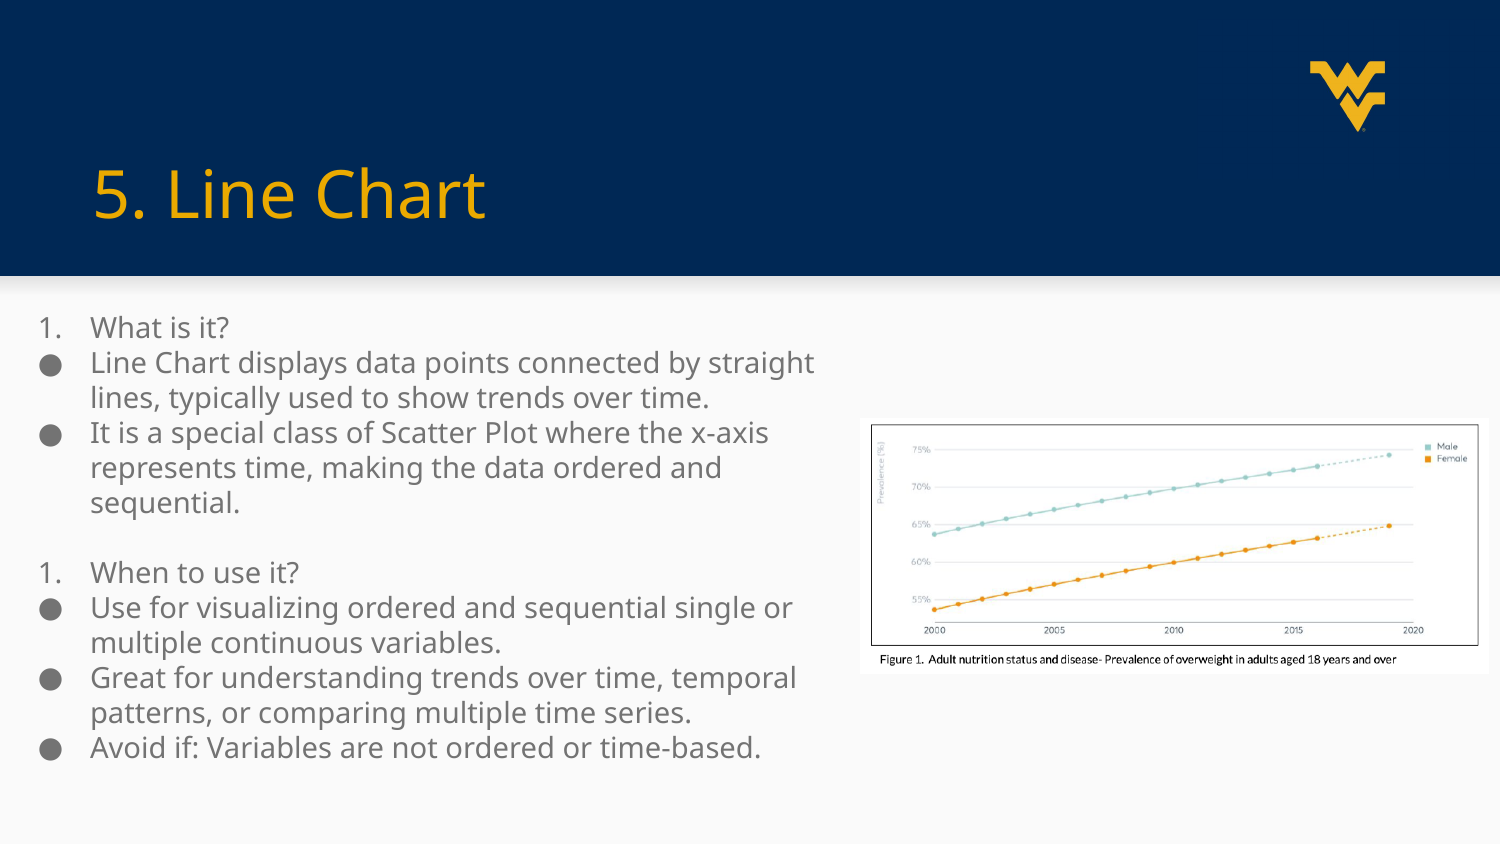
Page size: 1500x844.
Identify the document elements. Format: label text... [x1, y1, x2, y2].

text_box What is it? Line Chart displays data points connected by straight lines, typically used to show trends over time. It is a special class of Scatter Plot where the x-axis represents time, making the data ordered and sequential. When to use it? Use for visualizing ordered and sequential single or multiple continuous variables. Great for understanding trends over time, temporal patterns, or comparing multiple time series. Avoid if: Variables are not ordered or time-based. [0, 294, 861, 798]
title 5. Line Chart [77, 121, 1427, 248]
picture [860, 417, 1489, 675]
picture [1197, 18, 1500, 179]
